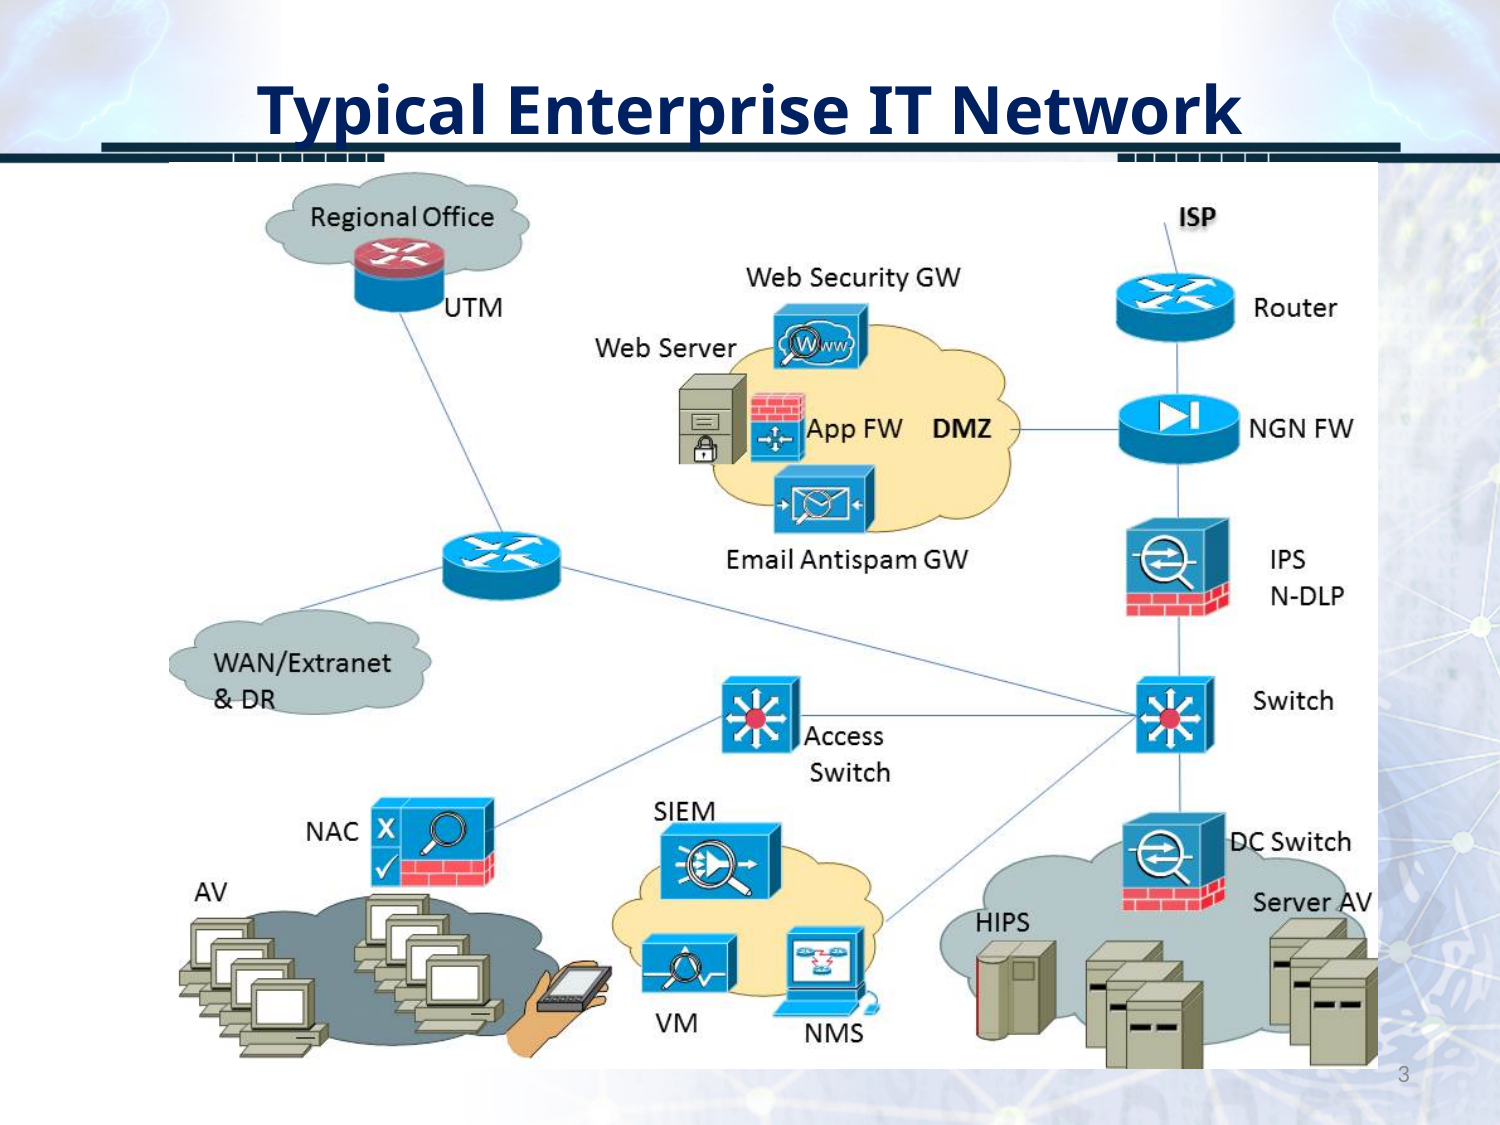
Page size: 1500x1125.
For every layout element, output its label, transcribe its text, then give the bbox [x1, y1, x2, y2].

picture [0, 0, 1500, 1125]
title Typical Enterprise IT Network [75, 34, 1425, 182]
slide_number 3 [1074, 1042, 1425, 1103]
